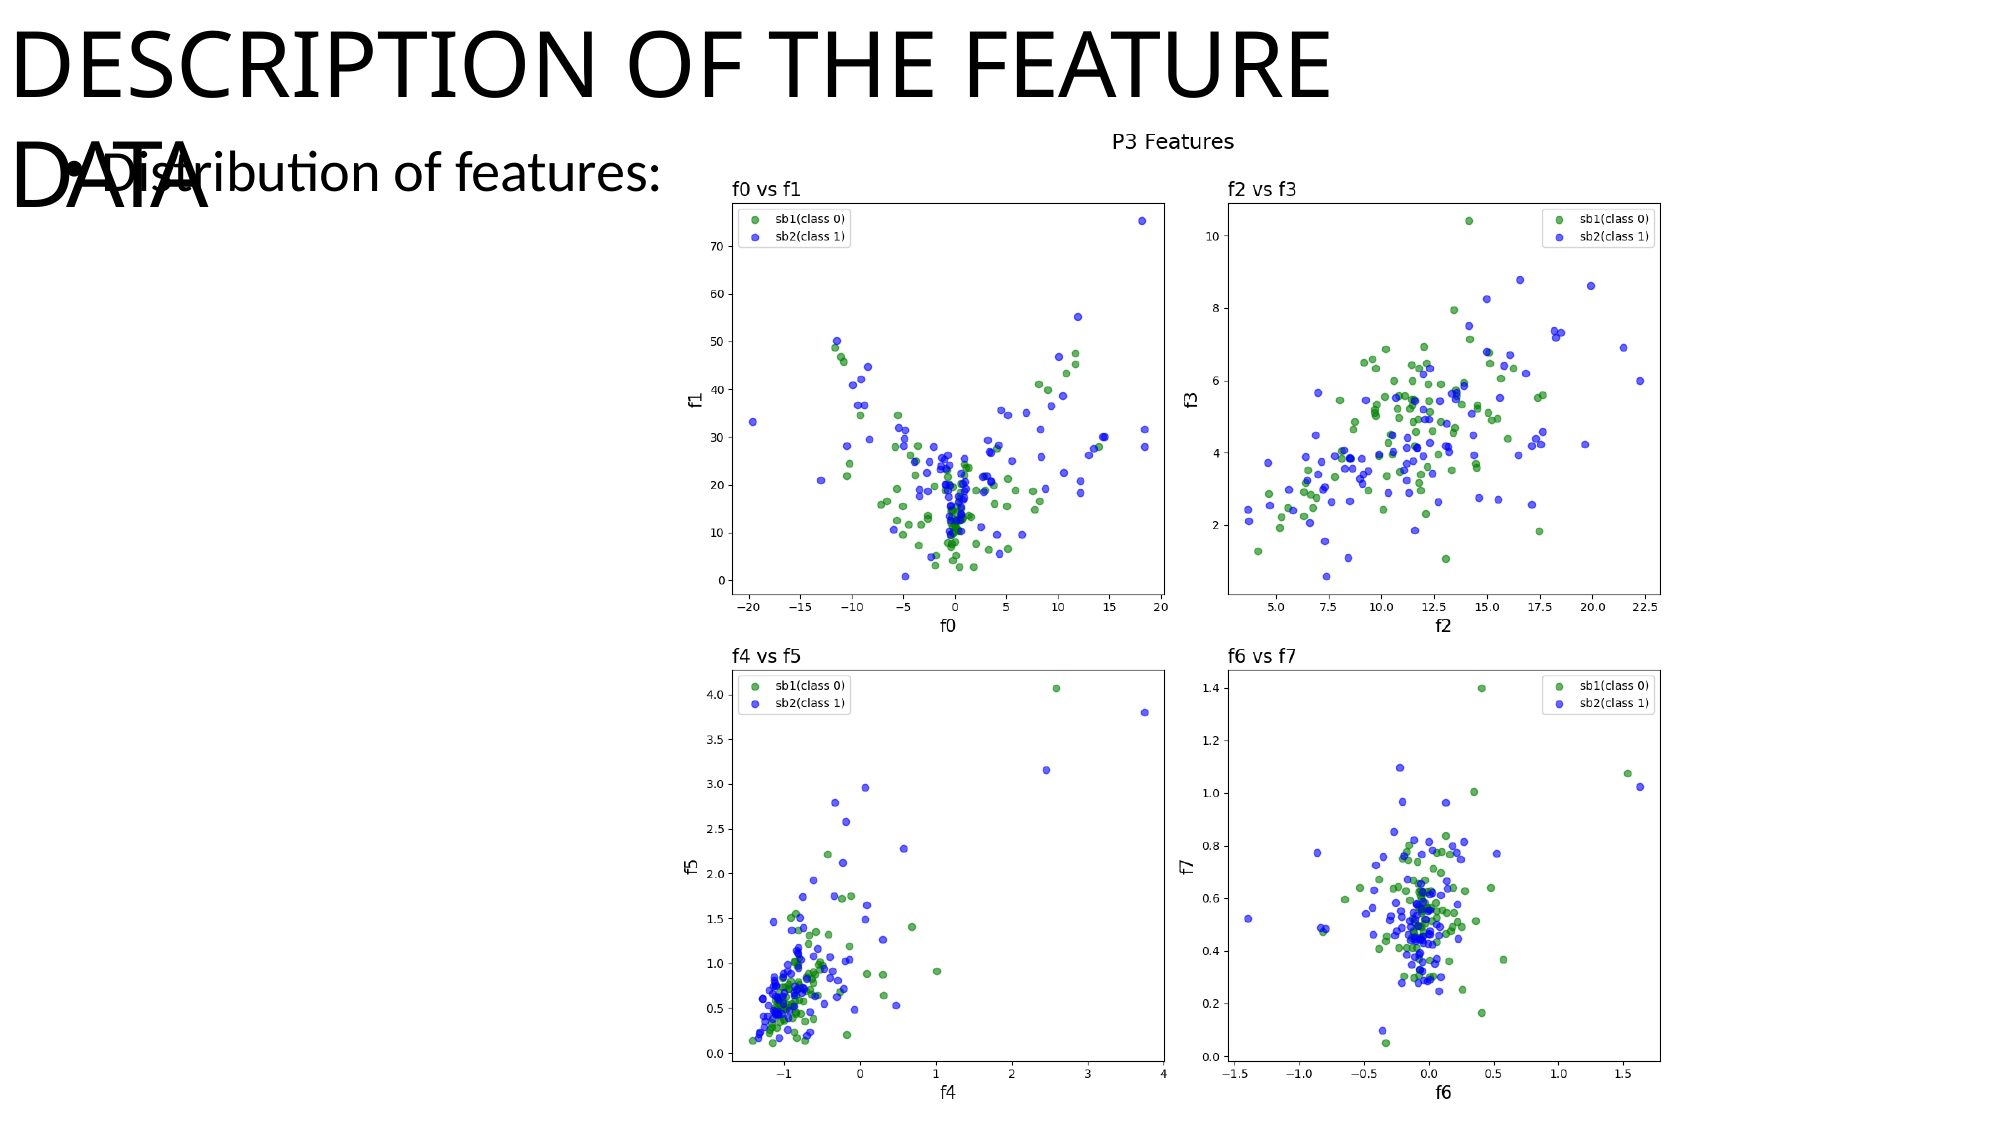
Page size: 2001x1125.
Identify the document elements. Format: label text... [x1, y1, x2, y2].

picture [675, 124, 1668, 1111]
text_box Distribution of features: [62, 125, 673, 203]
title DESCRIPTION OF THE FEATURE DATA [6, 4, 1347, 227]
